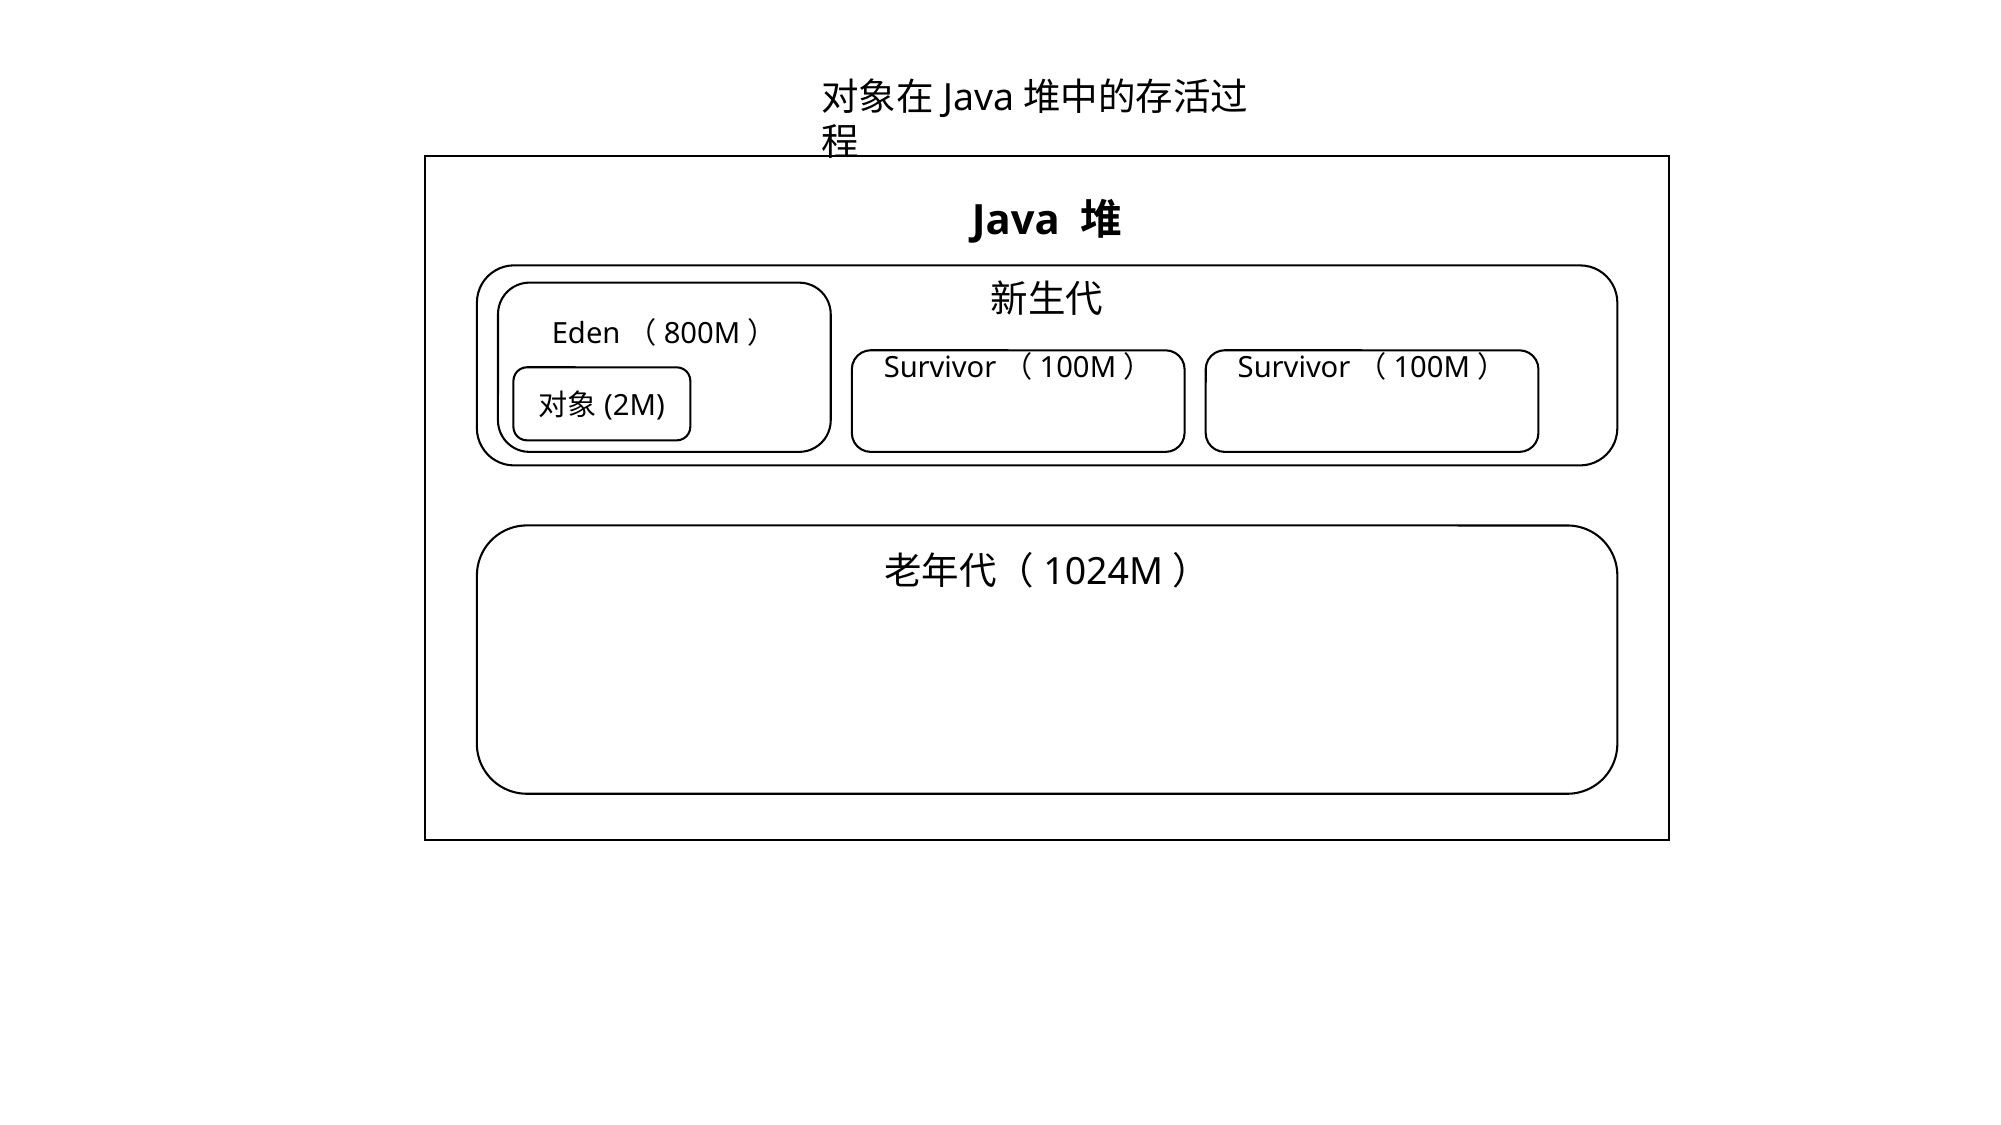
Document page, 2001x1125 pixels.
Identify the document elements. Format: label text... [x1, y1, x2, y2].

text_box 对象在Java堆中的存活过程 [806, 65, 1288, 170]
text_box 老年代（1024M） [475, 524, 1619, 795]
text_box Survivor（100M） [1204, 349, 1540, 453]
text_box Eden（800M） [496, 281, 832, 453]
text_box Java 堆 [424, 155, 1670, 841]
text_box Survivor（100M） [850, 349, 1186, 453]
text_box 新生代 [475, 264, 1619, 467]
text_box 对象(2M) [512, 366, 692, 442]
